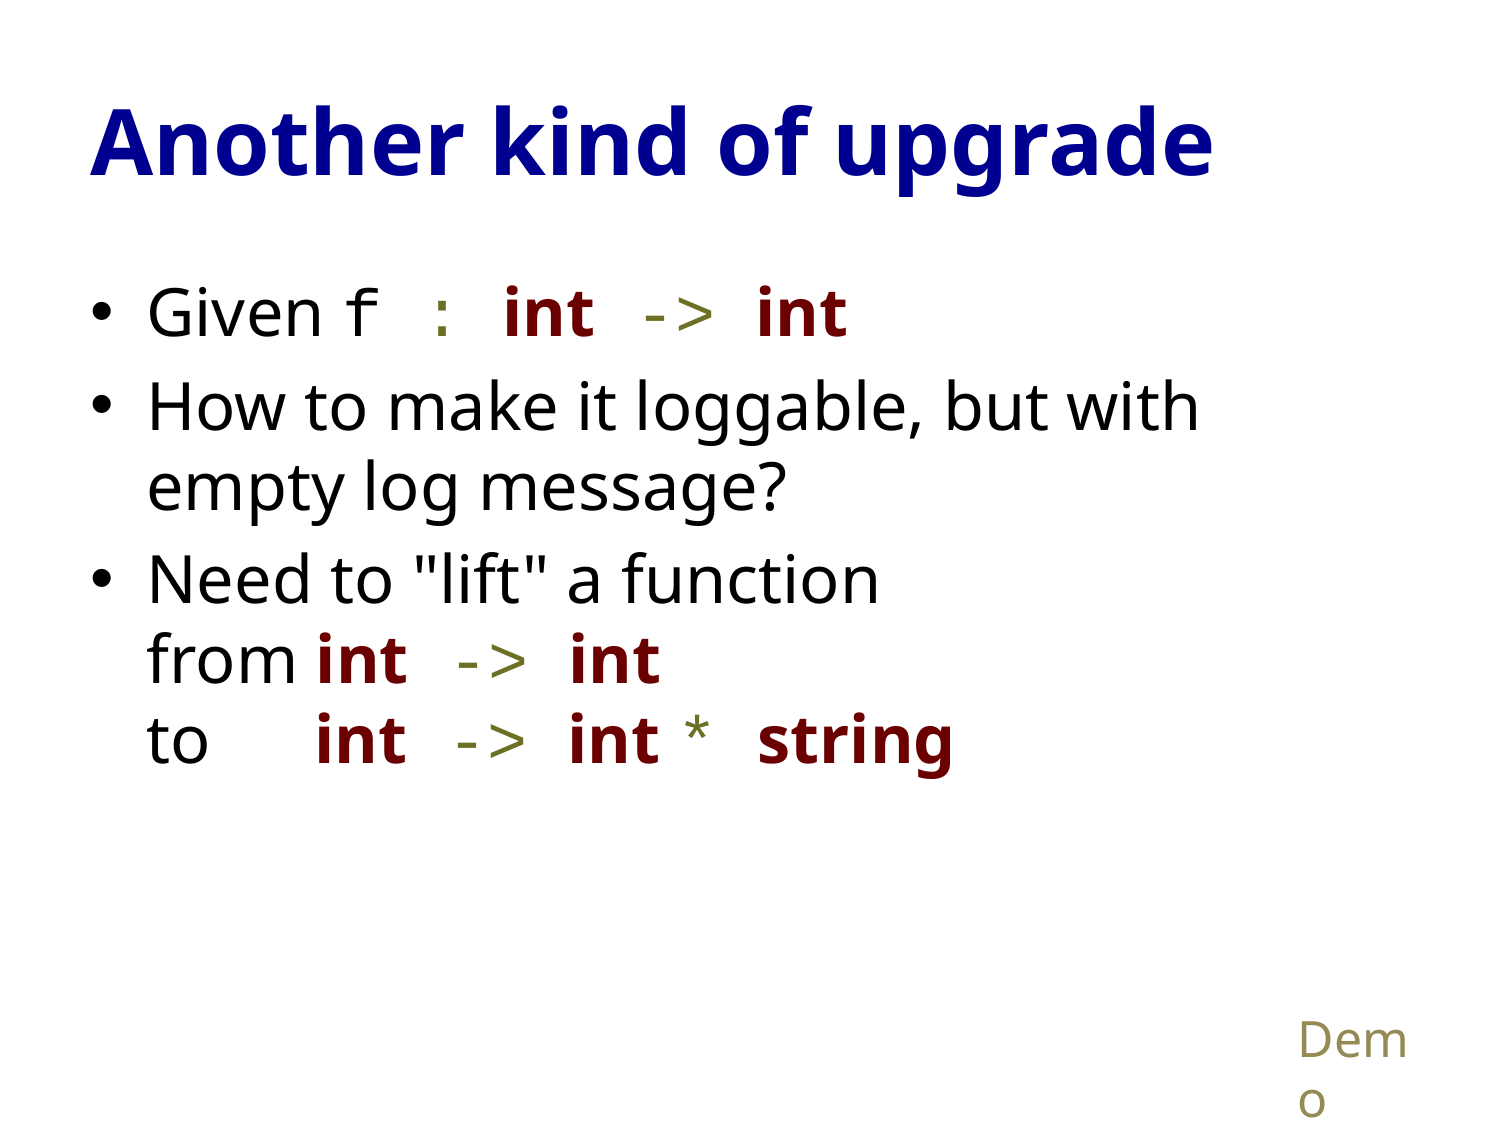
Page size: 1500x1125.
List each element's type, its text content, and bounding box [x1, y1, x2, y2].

title Another kind of upgrade [75, 45, 1425, 233]
list Given f : int -> int How to make it loggable, but with empty log message? Need to "lift" a function from int -> int to int -> int * string [75, 262, 1425, 1005]
text_box Demo [1282, 999, 1433, 1125]
